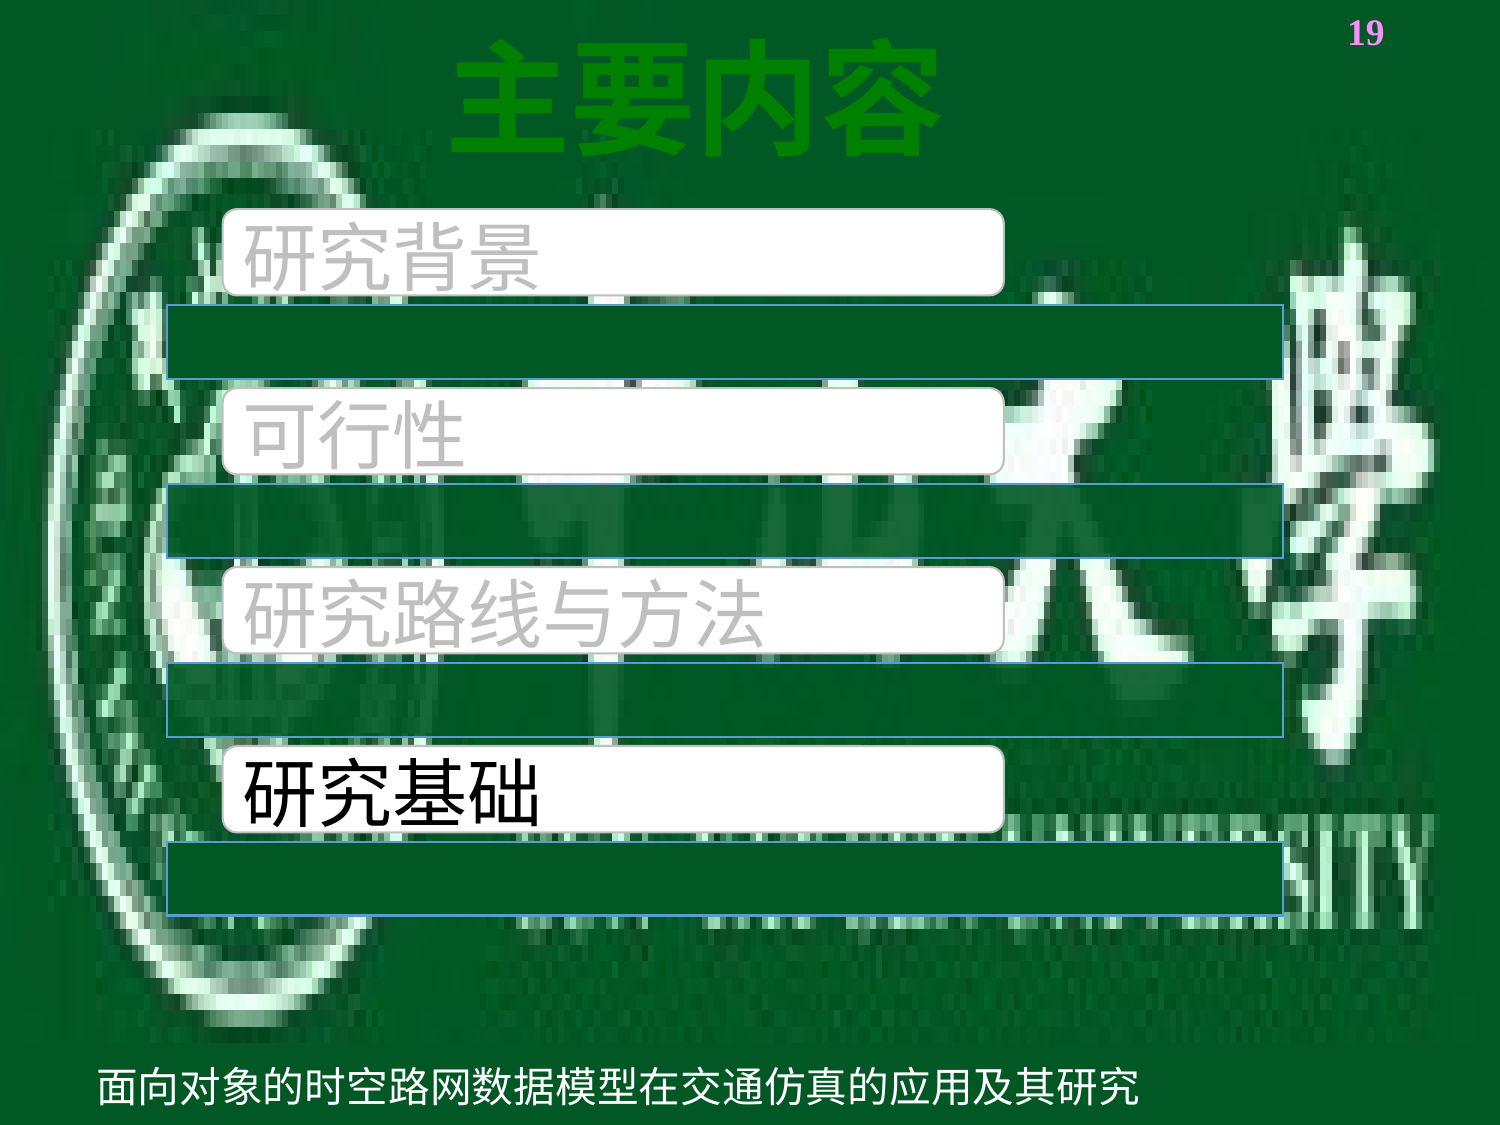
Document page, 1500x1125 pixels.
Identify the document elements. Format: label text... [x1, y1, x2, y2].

slide_number 19 [1062, 0, 1400, 60]
picture [0, 0, 1500, 1125]
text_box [166, 199, 1283, 916]
text_box 主要内容 [70, 15, 1321, 179]
